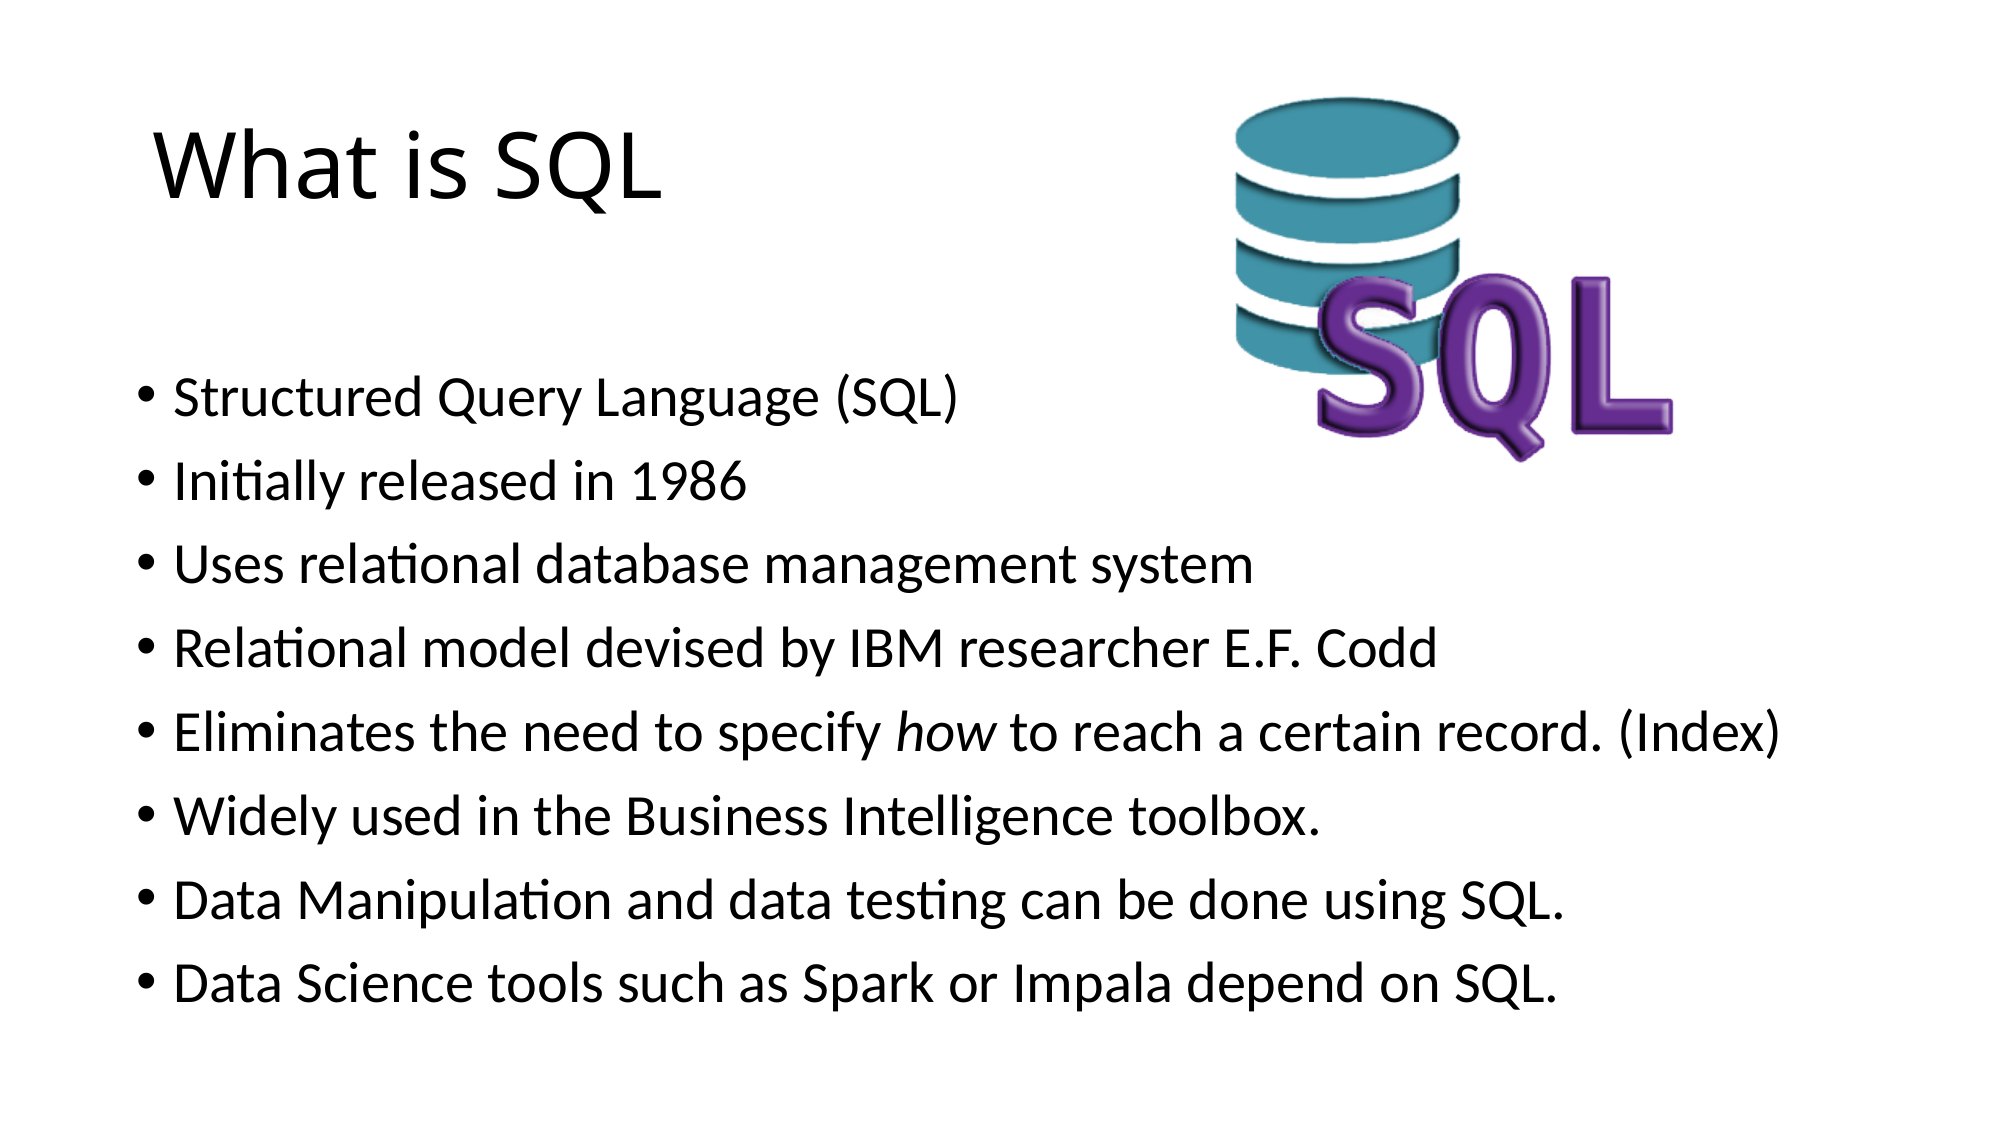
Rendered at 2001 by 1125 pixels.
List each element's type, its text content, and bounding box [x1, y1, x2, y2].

picture [1219, 81, 1689, 474]
title What is SQL [137, 59, 1863, 278]
list Structured Query Language (SQL) Initially released in 1986 Uses relational database management system Relational model devised by IBM researcher E.F. Codd Eliminates the need to specify how to reach a certain record. (Index) Widely used in the Business Intelligence toolbox. Data Manipulation and data testing can be done using SQL. Data Science tools such as Spark or Impala depend on SQL. [121, 358, 1847, 1073]
